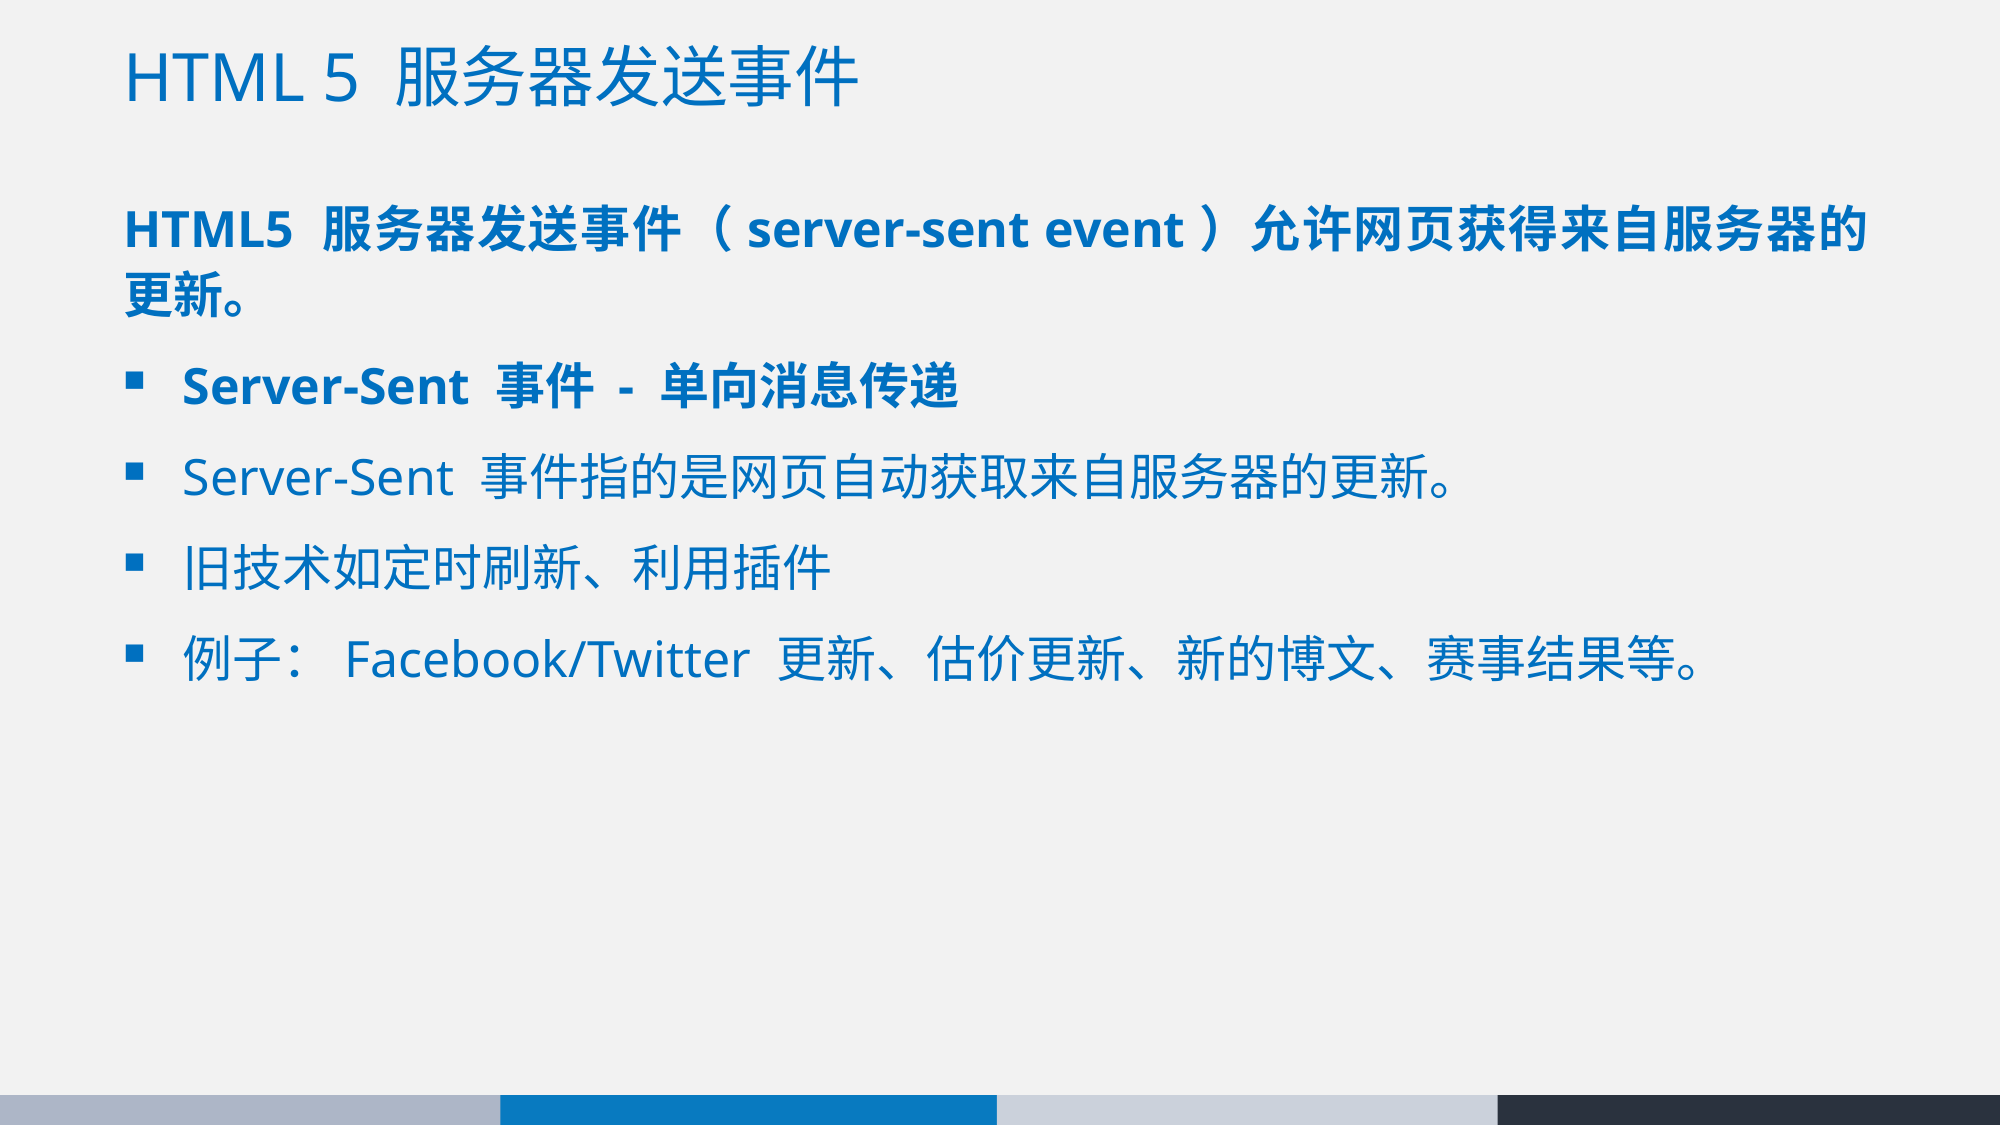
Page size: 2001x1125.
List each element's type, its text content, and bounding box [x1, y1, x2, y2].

list HTML5 服务器发送事件（server-sent event）允许网页获得来自服务器的更新。 Server-Sent 事件 - 单向消息传递 Server-Sent 事件指的是网页自动获取来自服务器的更新。 旧技术如定时刷新、利用插件 例子：Facebook/Twitter 更新、估价更新、新的博文、赛事结果等。 [108, 183, 1884, 1056]
title HTML 5 服务器发送事件 [108, 27, 1884, 133]
